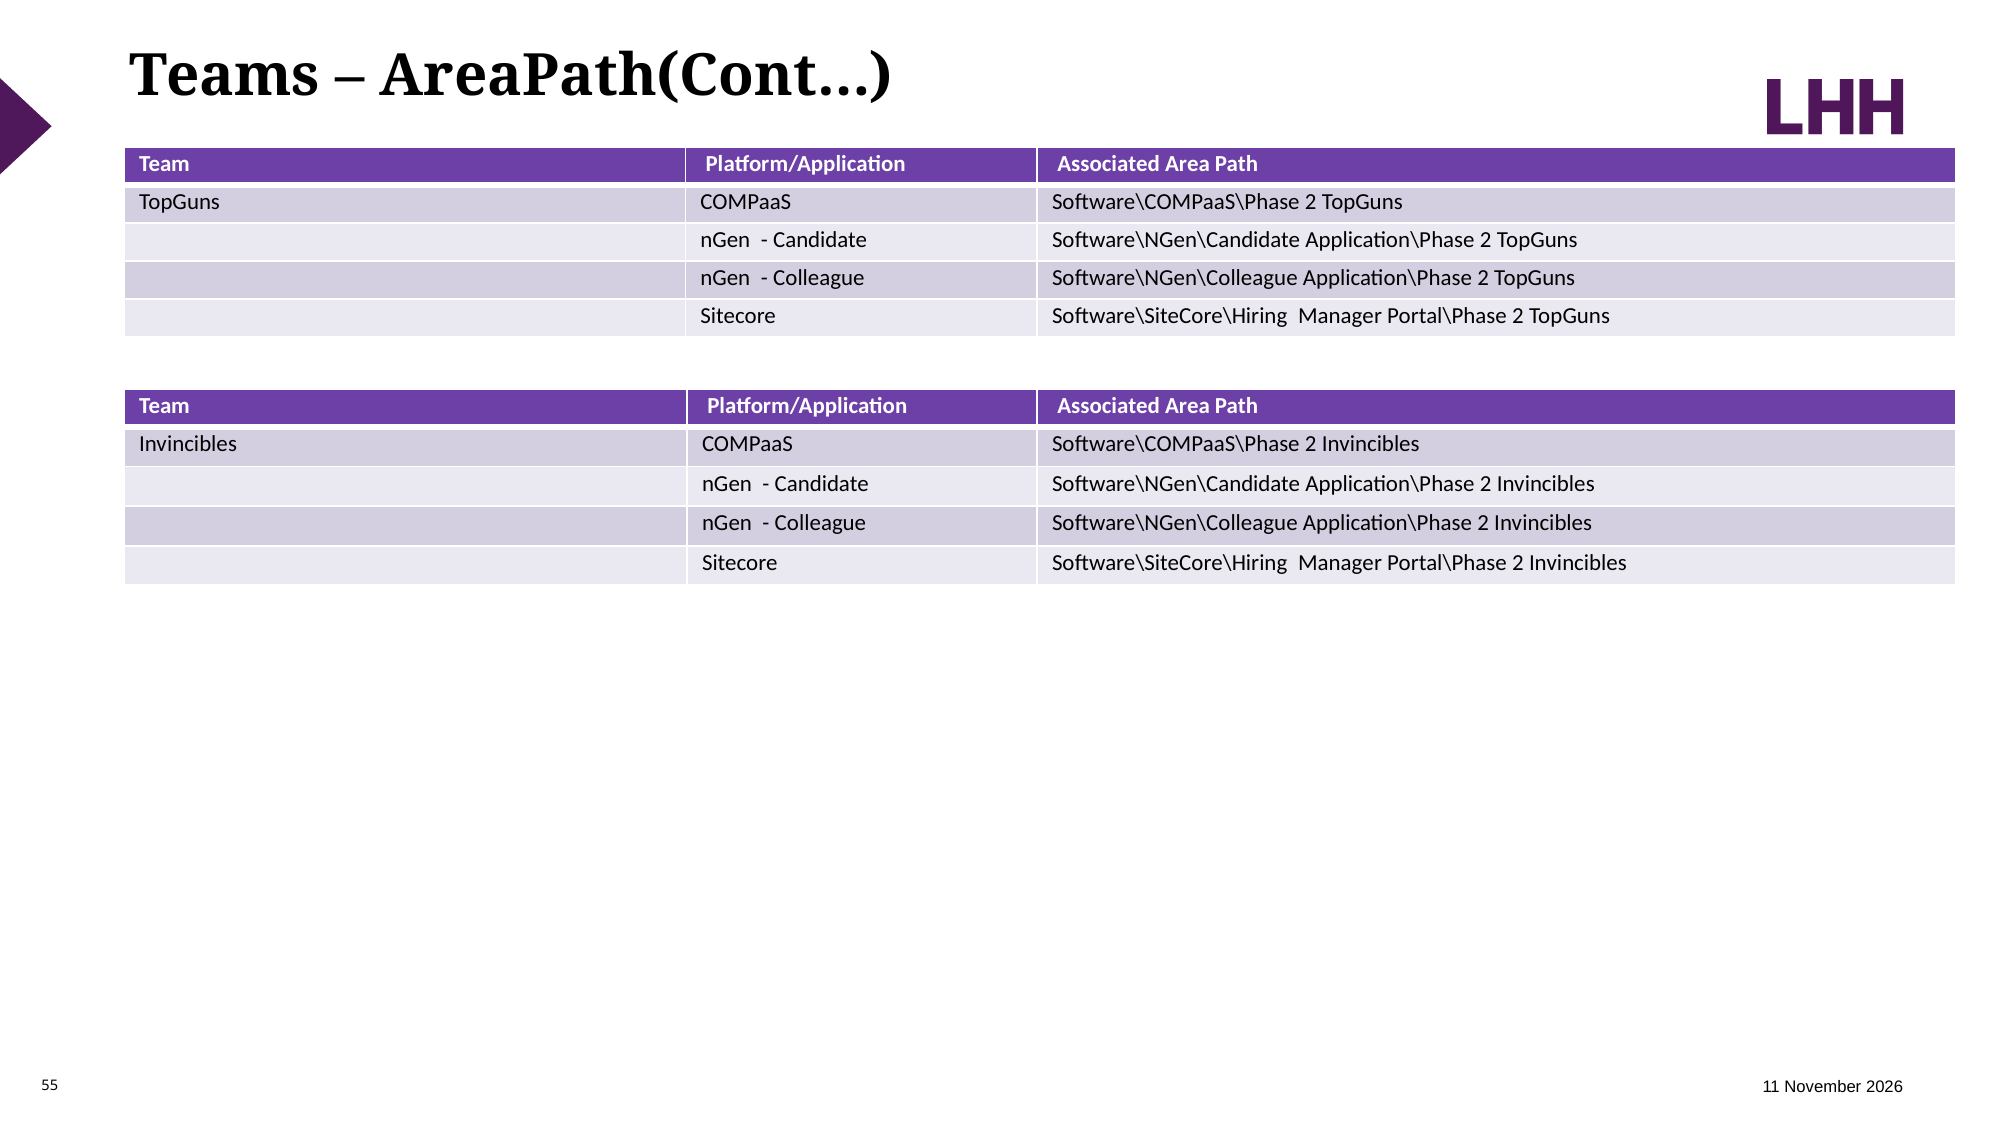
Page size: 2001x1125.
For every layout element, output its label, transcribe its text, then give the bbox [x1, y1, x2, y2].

table_cell Software\NGen\Candidate Application\Phase 2 TopGuns [1038, 224, 1955, 260]
table_header Associated Area Path [1038, 390, 1955, 424]
table_cell [125, 224, 685, 260]
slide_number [1731, 1055, 1904, 1116]
table_cell [125, 300, 685, 336]
table_cell COMPaaS [688, 430, 1036, 466]
table_cell Software\NGen\Colleague Application\Phase 2 TopGuns [1038, 262, 1955, 298]
table_cell COMPaaS [686, 188, 1036, 222]
table_cell nGen - Colleague [686, 262, 1036, 298]
table_header Team [125, 148, 685, 182]
table_cell Invincibles [125, 430, 686, 466]
table_cell [125, 262, 685, 298]
table_cell Software\NGen\Candidate Application\Phase 2 Invincibles [1038, 467, 1955, 505]
table_header Associated Area Path [1038, 148, 1955, 182]
table_cell nGen - Colleague [688, 507, 1036, 545]
table_cell [125, 547, 686, 584]
table_cell nGen - Candidate [686, 224, 1036, 260]
text_box Teams – AreaPath(Cont…) [114, 29, 1752, 125]
table_cell Sitecore [686, 300, 1036, 336]
table_cell [125, 467, 686, 505]
table_cell nGen - Candidate [688, 467, 1036, 505]
table_header Team [125, 390, 686, 424]
table_cell [125, 507, 686, 545]
table_cell Software\COMPaaS\Phase 2 Invincibles [1038, 430, 1955, 466]
table_cell Software\SiteCore\Hiring Manager Portal\Phase 2 Invincibles [1038, 547, 1955, 584]
table_cell Sitecore [688, 547, 1036, 584]
table_header Platform/Application [688, 390, 1036, 424]
table_cell Software\SiteCore\Hiring Manager Portal\Phase 2 TopGuns [1038, 300, 1955, 336]
table_cell TopGuns [125, 188, 685, 222]
table_header Platform/Application [686, 148, 1036, 182]
picture [1767, 79, 1904, 135]
table_cell Software\COMPaaS\Phase 2 TopGuns [1038, 188, 1955, 222]
table_cell Software\NGen\Colleague Application\Phase 2 Invincibles [1038, 507, 1955, 545]
